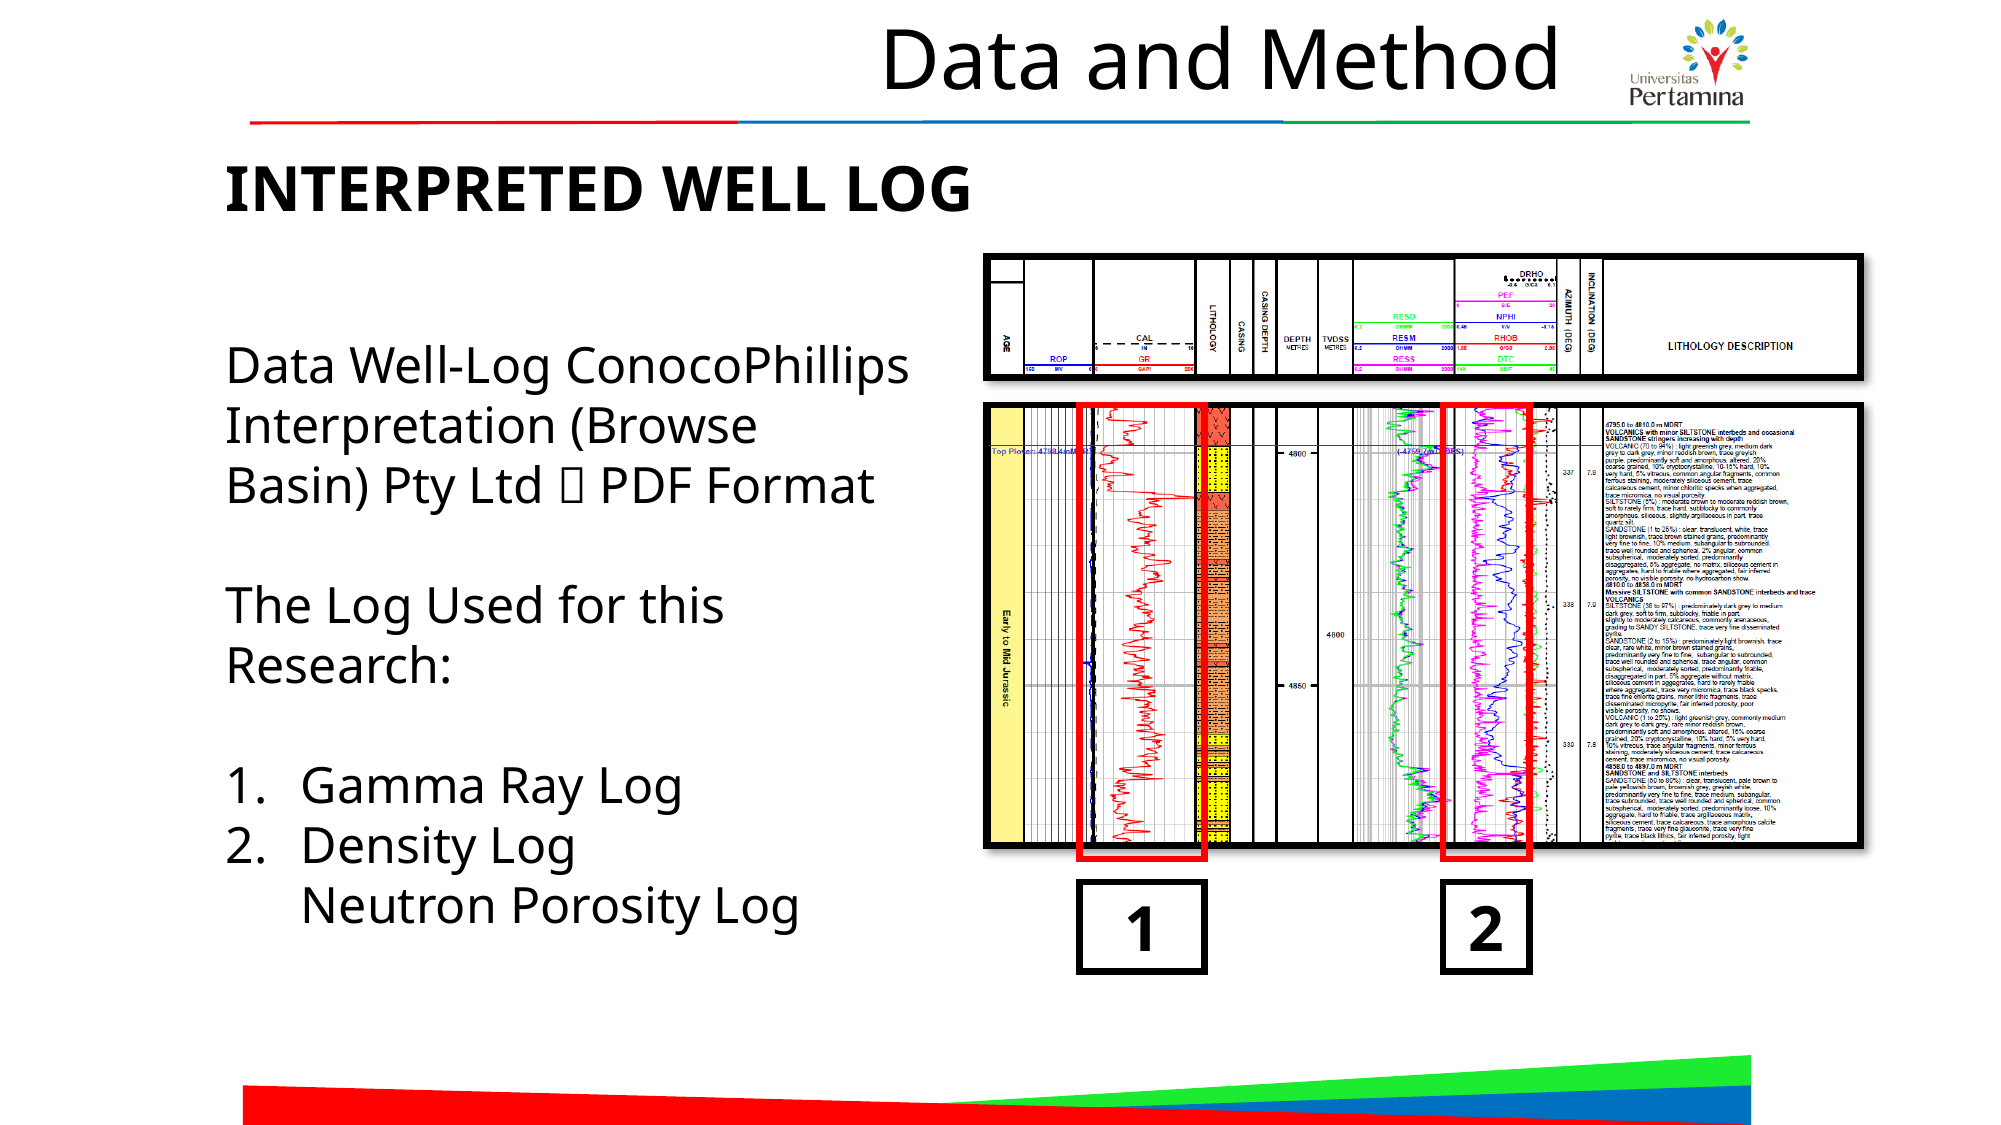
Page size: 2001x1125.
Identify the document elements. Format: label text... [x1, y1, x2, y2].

text_box 2 [1442, 881, 1530, 972]
text_box Data and Method [773, 0, 1578, 114]
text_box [243, 1056, 1750, 1125]
text_box [1442, 404, 1530, 408]
picture [1571, 19, 1748, 108]
text_box Data Well-Log ConocoPhillips Interpretation (Browse Basin) Pty Ltd  PDF Format The Log Used for this Research: Gamma Ray Log Density Log Neutron Porosity Log [211, 266, 930, 941]
text_box INTERPRETED WELL LOG [211, 141, 1064, 494]
text_box [1078, 843, 1206, 860]
text_box 1 [1078, 881, 1206, 972]
picture [989, 259, 1858, 375]
text_box [1442, 843, 1530, 860]
text_box [1078, 404, 1206, 408]
picture [989, 408, 1858, 843]
